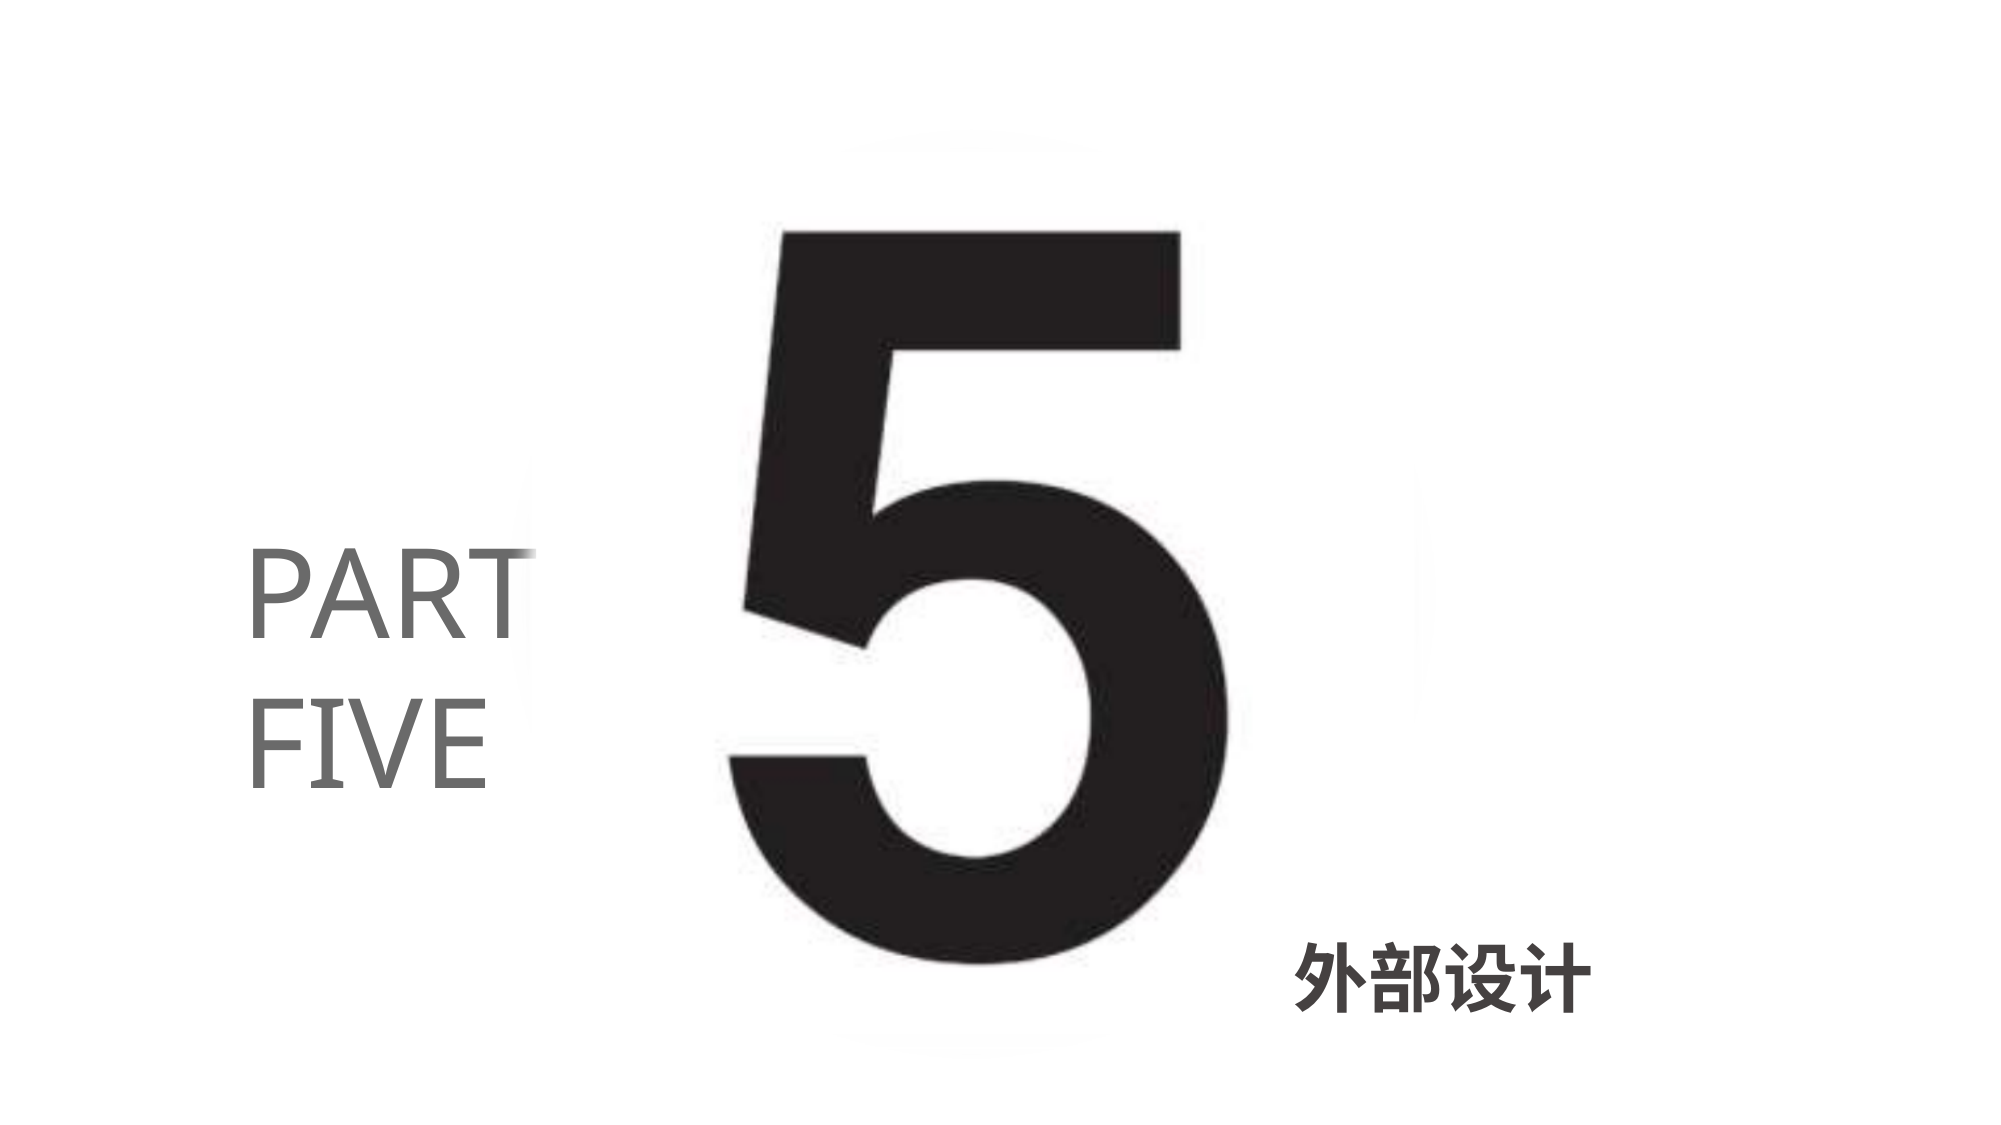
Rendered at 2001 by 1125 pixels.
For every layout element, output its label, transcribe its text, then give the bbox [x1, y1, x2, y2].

picture [506, 129, 1437, 1060]
text_box 外部设计 [1437, 924, 1918, 1030]
text_box PART FIVE [226, 505, 506, 821]
